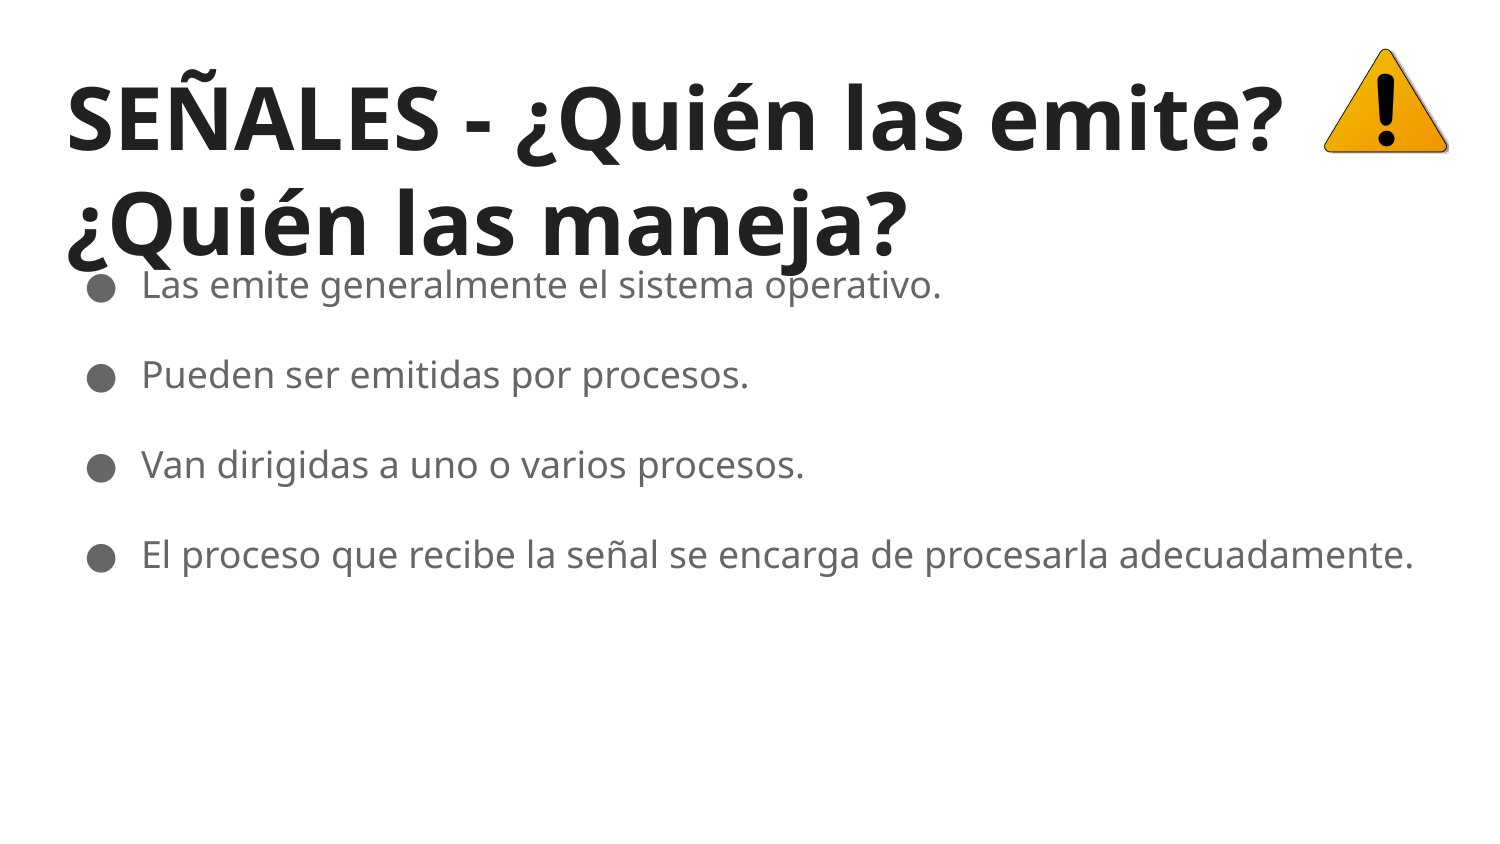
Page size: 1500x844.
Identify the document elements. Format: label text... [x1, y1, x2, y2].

picture [1322, 47, 1450, 154]
list Las emite generalmente el sistema operativo. Pueden ser emitidas por procesos. Van dirigidas a uno o varios procesos. El proceso que recibe la señal se encarga de procesarla adecuadamente. [51, 201, 1449, 750]
title SEÑALES - ¿Quién las emite? ¿Quién las maneja? [51, 48, 1449, 180]
